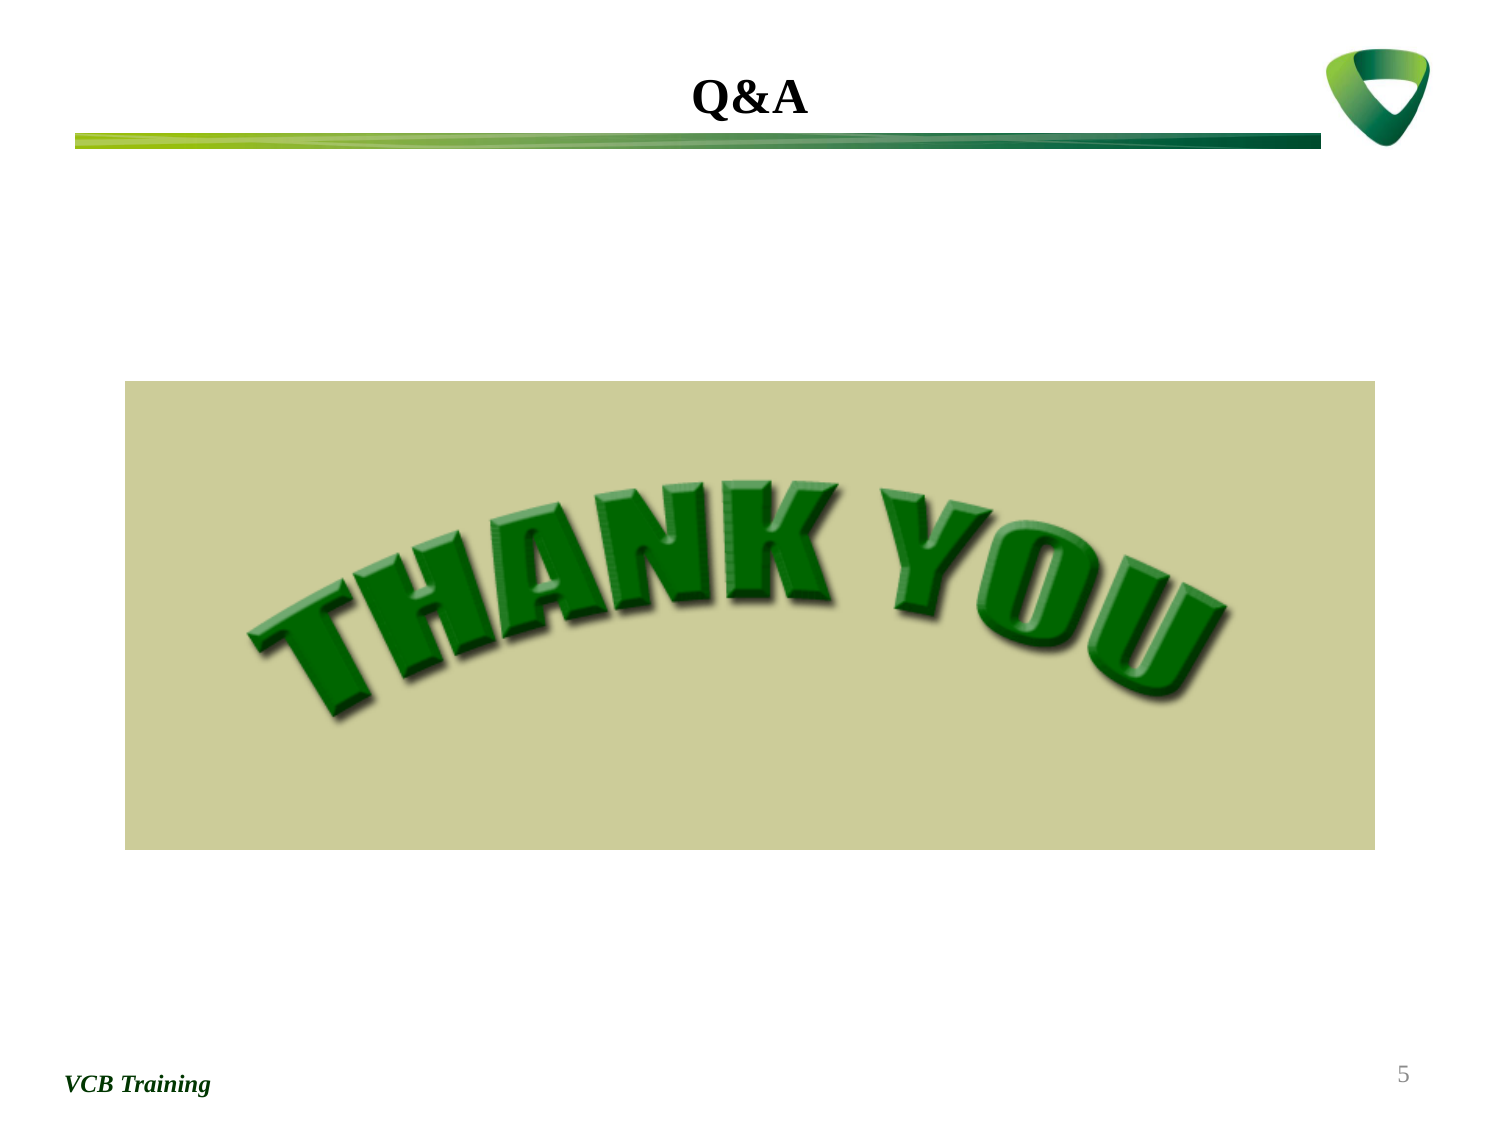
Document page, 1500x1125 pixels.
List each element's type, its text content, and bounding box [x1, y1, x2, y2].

picture [124, 380, 1376, 851]
title Q&A [75, 45, 1425, 142]
picture [75, 46, 1437, 150]
slide_number 5 [1074, 1042, 1425, 1103]
footer VCB Training [37, 1052, 238, 1113]
